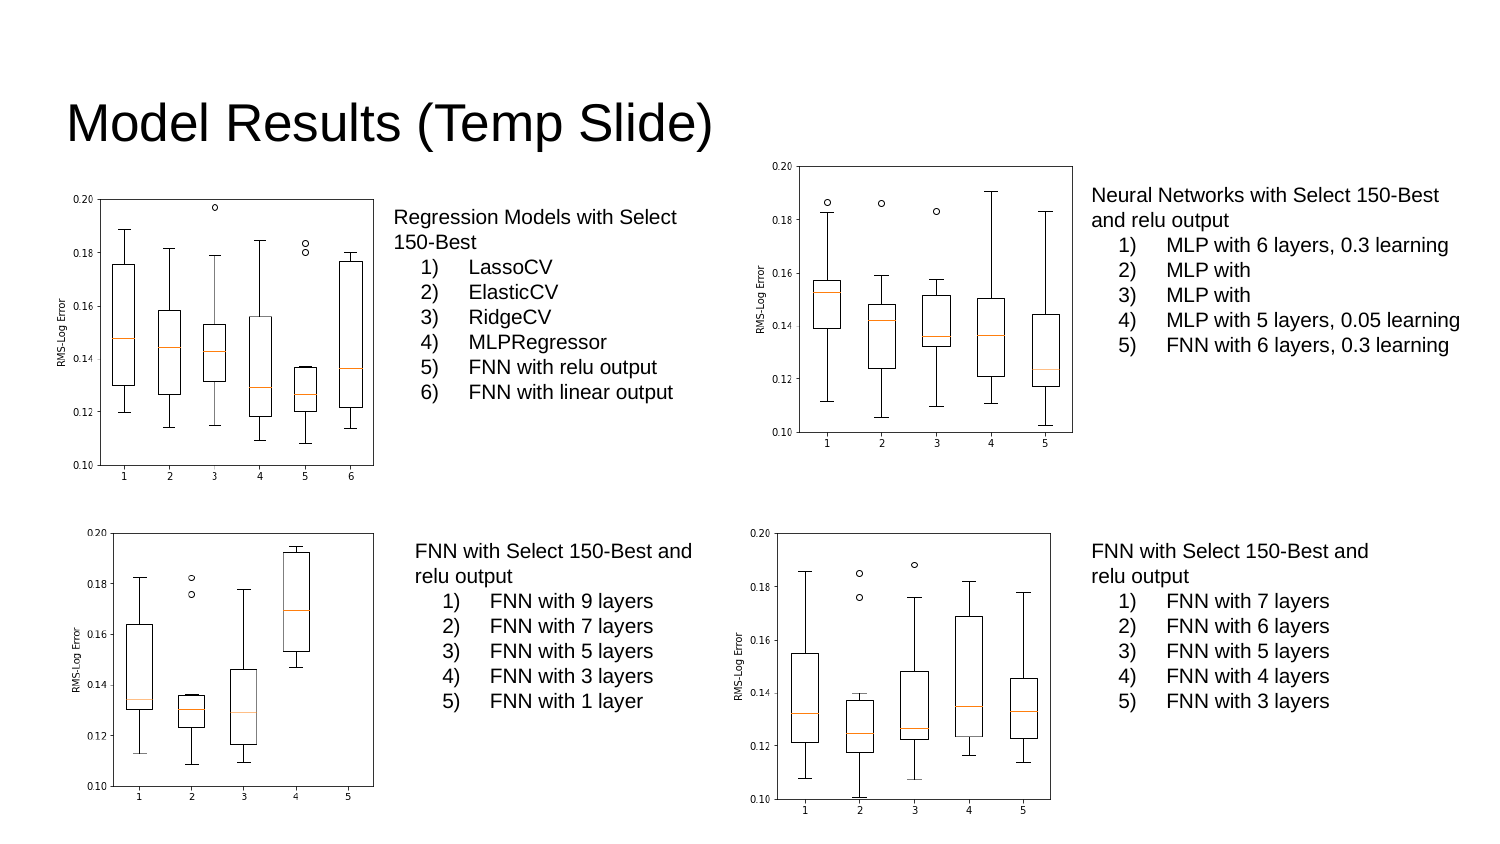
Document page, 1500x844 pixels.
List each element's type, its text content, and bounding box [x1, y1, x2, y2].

picture [728, 522, 1057, 823]
title Model Results (Temp Slide) [51, 72, 1449, 167]
text_box Neural Networks with Select 150-Best and relu output MLP with 6 layers, 0.3 learning MLP with MLP with MLP with 5 layers, 0.05 learning FNN with 6 layers, 0.3 learning [1082, 166, 1479, 372]
picture [66, 522, 379, 808]
text_box FNN with Select 150-Best and relu output FNN with 7 layers FNN with 6 layers FNN with 5 layers FNN with 4 layers FNN with 3 layers [1076, 522, 1405, 728]
picture [50, 188, 379, 489]
text_box FNN with Select 150-Best and relu output FNN with 9 layers FNN with 7 layers FNN with 5 layers FNN with 3 layers FNN with 1 layer [400, 522, 727, 728]
picture [749, 155, 1078, 455]
text_box Regression Models with Select 150-Best LassoCV ElasticCV RidgeCV MLPRegressor FNN with relu output FNN with linear output [379, 188, 707, 419]
